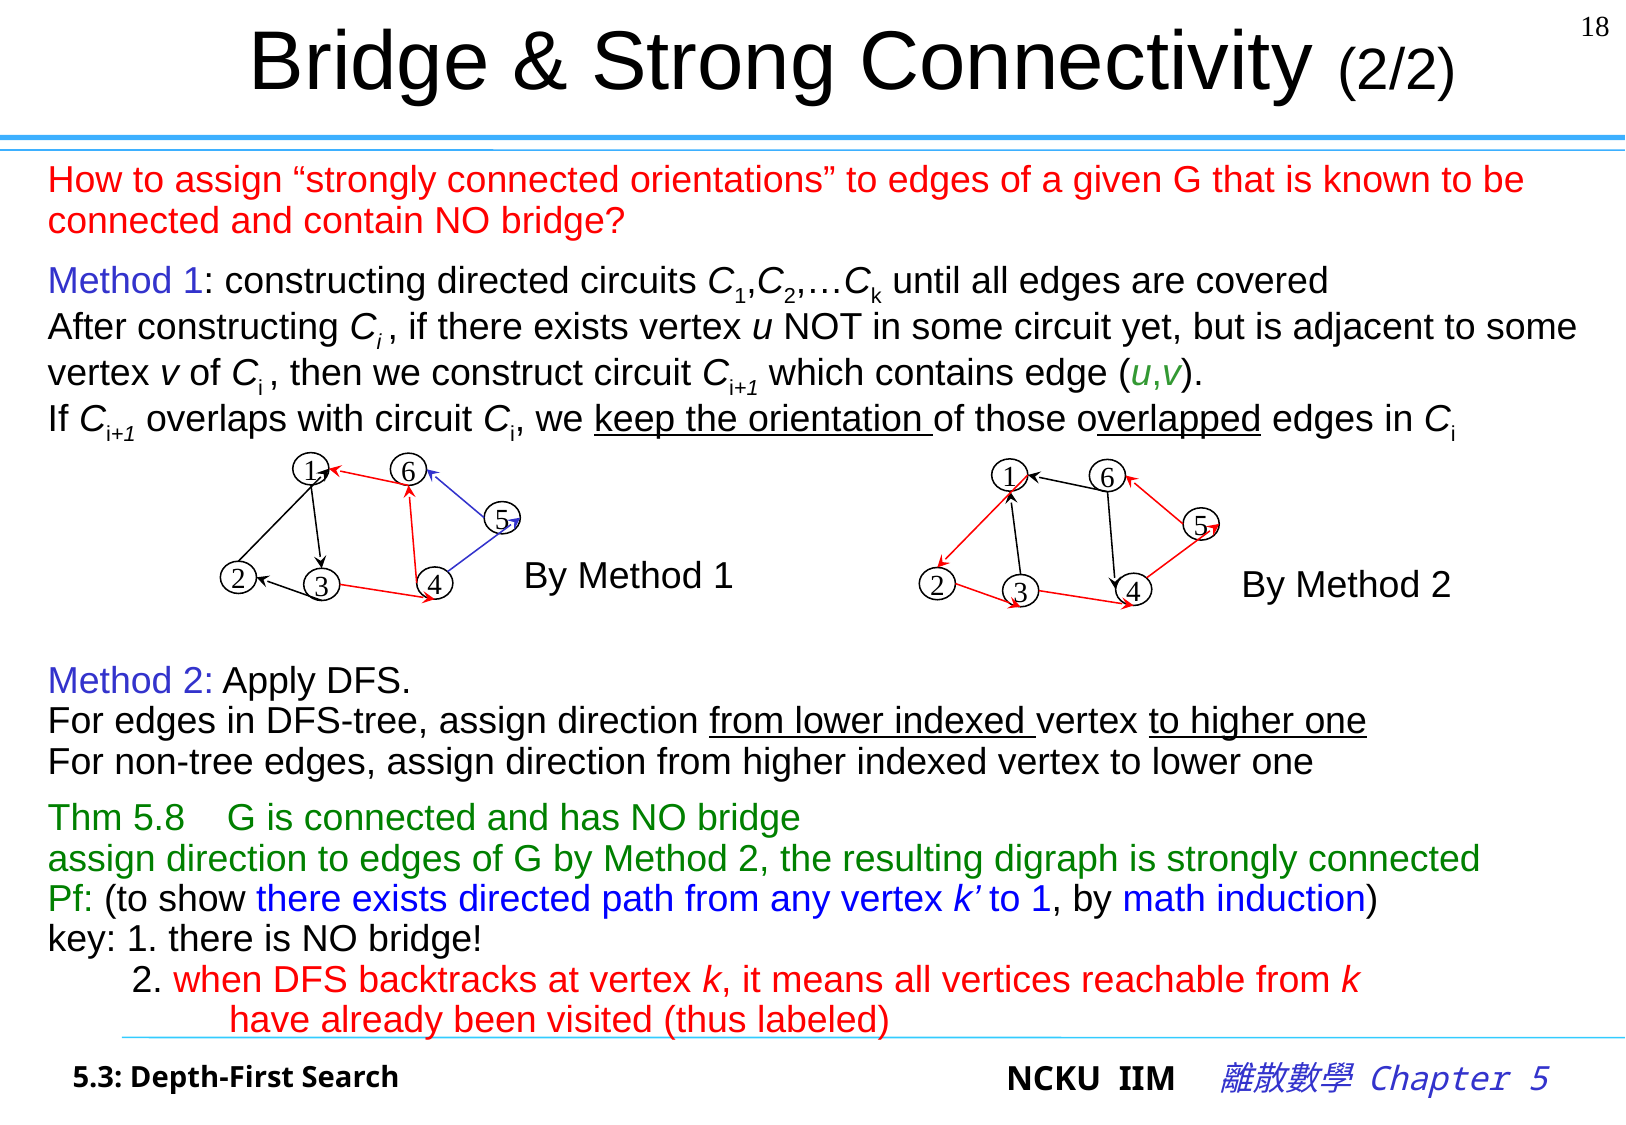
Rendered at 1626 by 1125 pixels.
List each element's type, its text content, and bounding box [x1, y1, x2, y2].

text_box By Method 1 [523, 543, 749, 604]
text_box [220, 452, 521, 601]
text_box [918, 458, 1220, 607]
title Bridge & Strong Connectivity (2/2) [216, 0, 1490, 113]
text_box By Method 2 [1226, 552, 1467, 612]
list How to assign “strongly connected orientations” to edges of a given G that is known to be connected and contain NO bridge? Method 1: constructing directed circuits C1,C2,…Ck until all edges are covered After constructing Ci , if there exists vertex u NOT in some circuit yet, but is adjacent to some vertex v of Ci , then we construct circuit Ci+1 which contains edge (u,v). If Ci+1 overlaps with circuit Ci, we keep the orientation of those overlapped edges in Ci Method 2: Apply DFS. For edges in DFS-tree, assign direction from lower indexed vertex to higher one For non-tree edges, assign direction from higher indexed vertex to lower one Thm 5.8 G is connected and has NO bridge assign direction to edges of G by Method 2, the resulting digraph is strongly connected Pf: (to show there exists directed path from any vertex k’ to 1, by math induction) key: 1. there is NO bridge! 2. when DFS backtracks at vertex k, it means all vertices reachable from k have already been visited (thus labeled) [32, 152, 1625, 1041]
slide_number 18 [1490, 0, 1625, 75]
text_box 5.3: Depth-First Search [57, 1051, 415, 1101]
